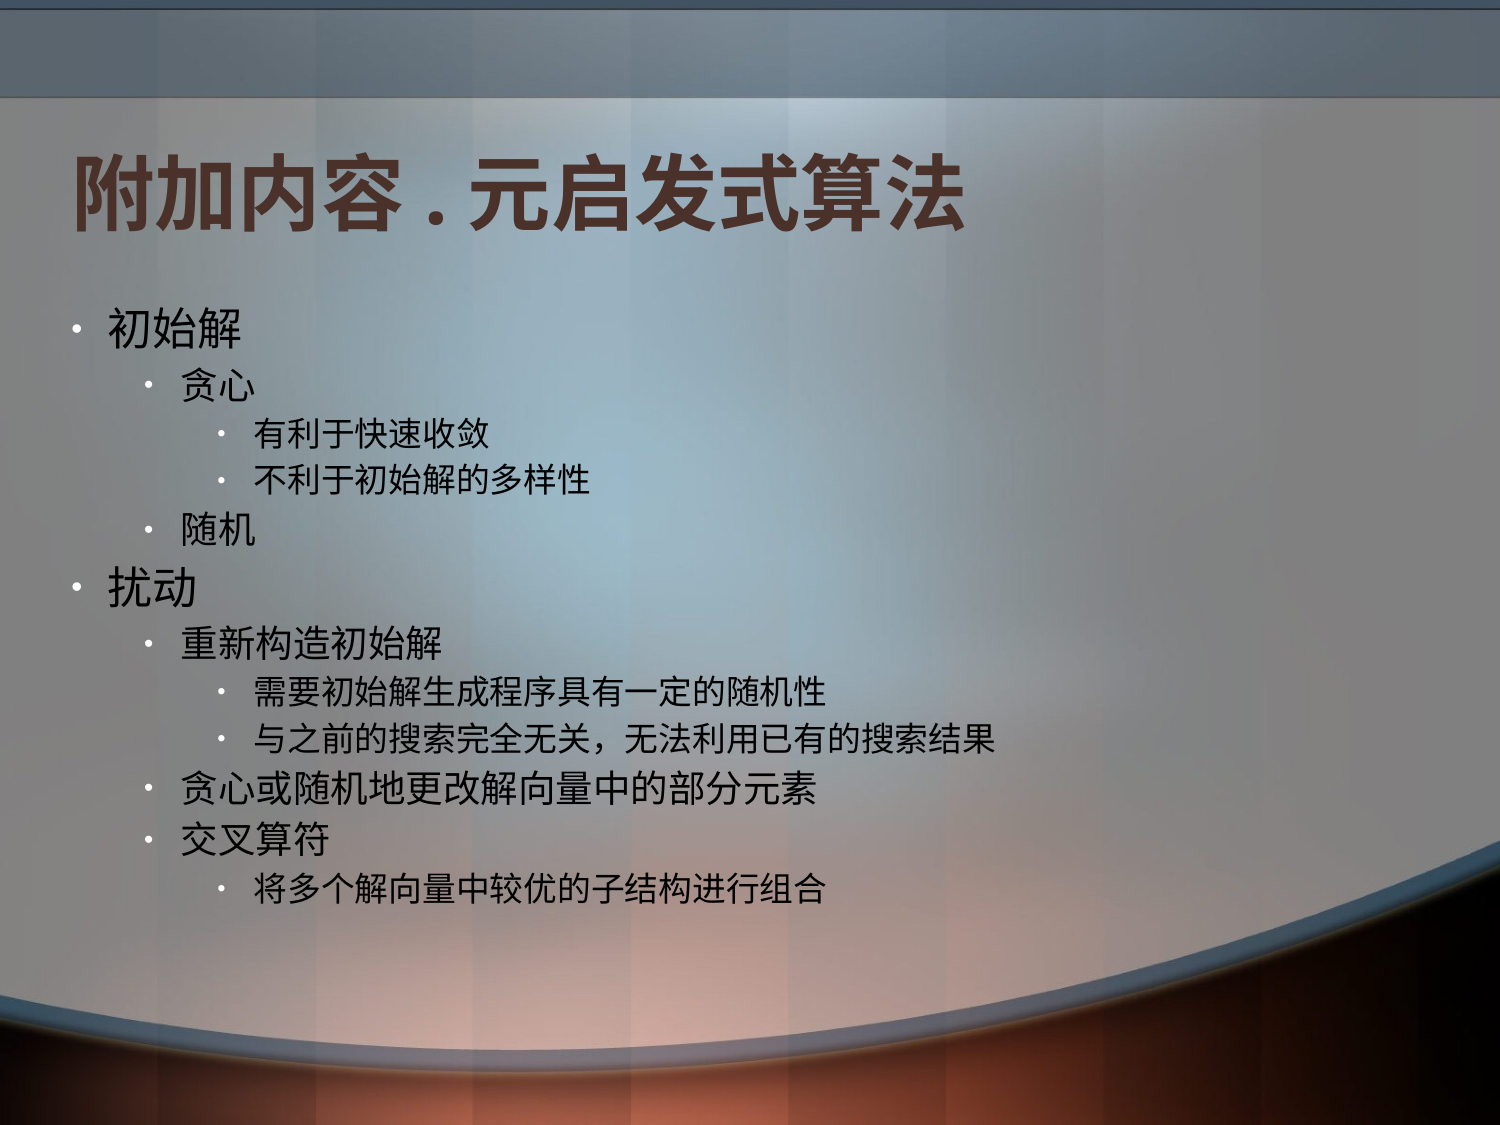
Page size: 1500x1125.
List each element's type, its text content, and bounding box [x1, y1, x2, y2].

title 附加内容.元启发式算法 [56, 104, 1299, 294]
picture [0, 0, 1500, 1125]
list 初始解 贪心 有利于快速收敛 不利于初始解的多样性 随机 扰动 重新构造初始解 需要初始解生成程序具有一定的随机性 与之前的搜索完全无关，无法利用已有的搜索结果 贪心或随机地更改解向量中的部分元素 交叉算符 将多个解向量中较优的子结构进行组合 [56, 299, 1299, 920]
